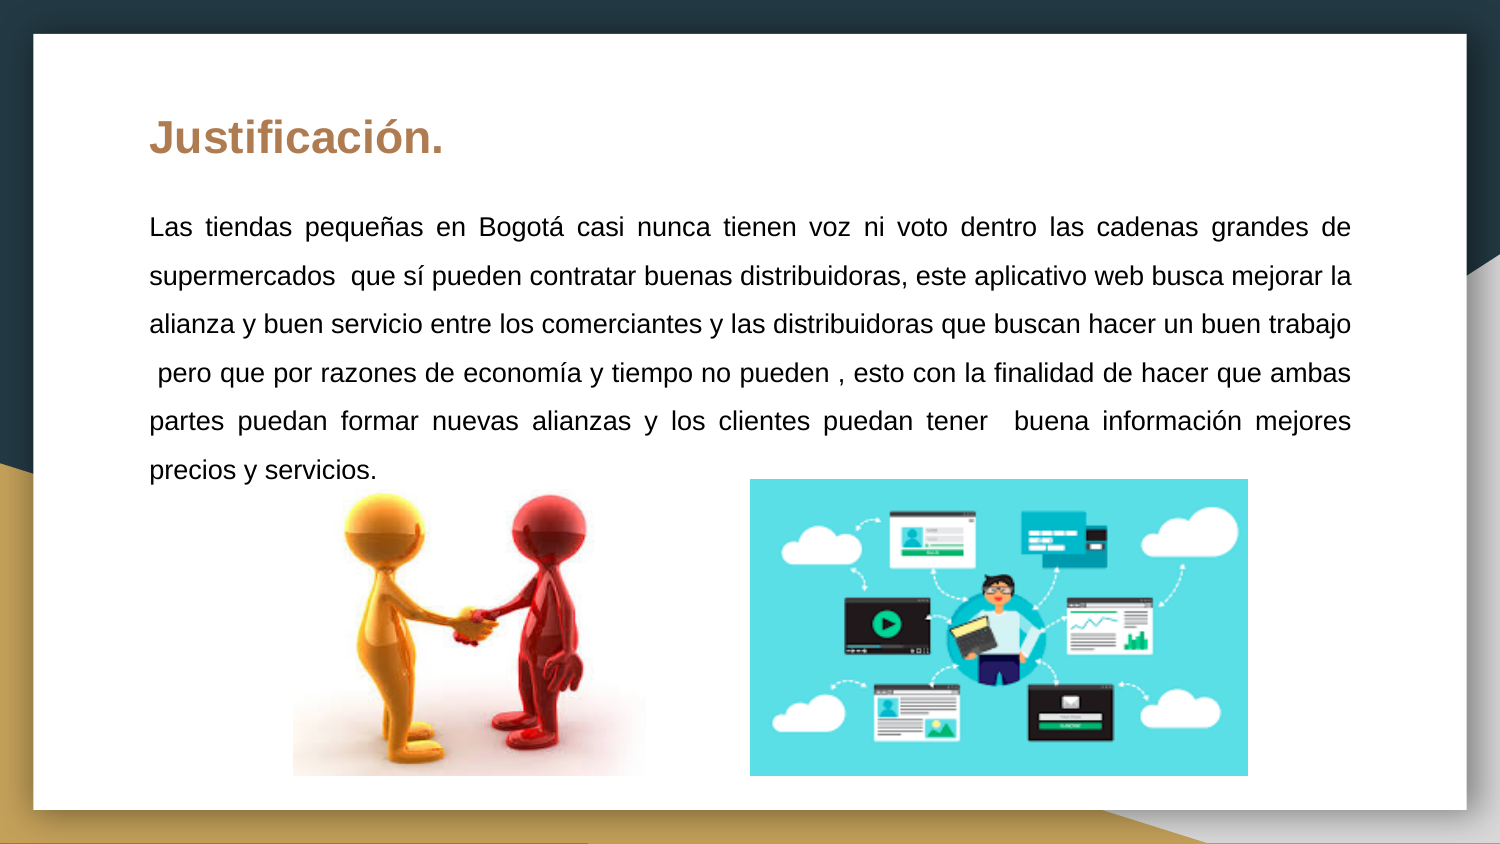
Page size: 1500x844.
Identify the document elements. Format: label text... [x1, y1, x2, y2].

title Justificación. [134, 92, 1366, 178]
list Las tiendas pequeñas en Bogotá casi nunca tienen voz ni voto dentro las cadenas grandes de supermercados que sí pueden contratar buenas distribuidoras, este aplicativo web busca mejorar la alianza y buen servicio entre los comerciantes y las distribuidoras que buscan hacer un buen trabajo pero que por razones de economía y tiempo no pueden , esto con la finalidad de hacer que ambas partes puedan formar nuevas alianzas y los clientes puedan tener buena información mejores precios y servicios. [134, 178, 1366, 776]
picture [293, 479, 646, 777]
picture [749, 479, 1249, 777]
